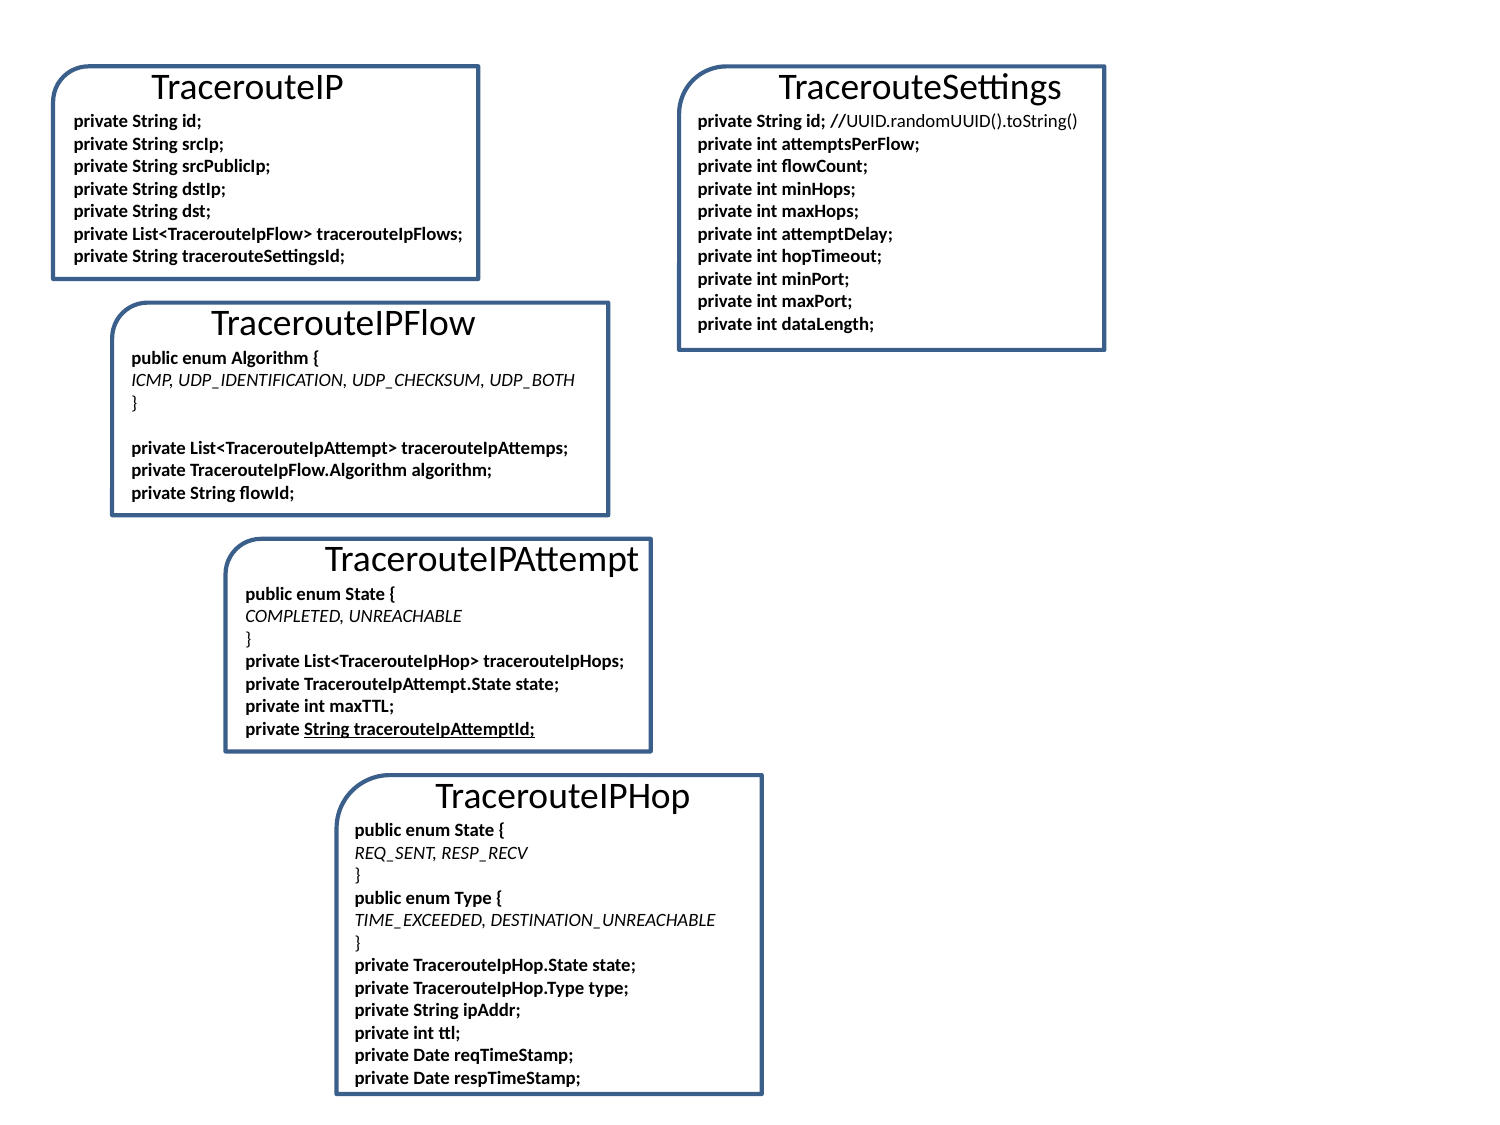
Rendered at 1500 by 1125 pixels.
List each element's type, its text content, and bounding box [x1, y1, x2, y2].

text_box TracerouteIPAttempt [310, 527, 655, 587]
text_box [676, 64, 1107, 352]
text_box TracerouteIPFlow [196, 290, 491, 338]
text_box TracerouteIP [136, 54, 359, 101]
text_box [109, 300, 611, 518]
text_box TracerouteIPHop [420, 763, 706, 810]
text_box public enum Algorithm { ICMP, UDP_IDENTIFICATION, UDP_CHECKSUM, UDP_BOTH } private List<TracerouteIpAttempt> tracerouteIpAttemps; private TracerouteIpFlow.Algorithm algorithm; private String flowId; [116, 338, 590, 511]
text_box [50, 64, 481, 282]
text_box [223, 536, 653, 754]
text_box TracerouteSettings [763, 54, 1078, 101]
text_box private String id; //UUID.randomUUID().toString() private int attemptsPerFlow; private int flowCount; private int minHops; private int maxHops; private int attemptDelay; private int hopTimeout; private int minPort; private int maxPort; private int dataLength; [682, 101, 1093, 342]
text_box [334, 773, 764, 1097]
text_box private String id; private String srcIp; private String srcPublicIp; private String dstIp; private String dst; private List<TracerouteIpFlow> tracerouteIpFlows; private String tracerouteSettingsId; [58, 101, 478, 275]
text_box public enum State { COMPLETED, UNREACHABLE } private List<TracerouteIpHop> tracerouteIpHops; private TracerouteIpAttempt.State state; private int maxTTL; private String tracerouteIpAttemptId; [230, 574, 640, 747]
text_box public enum State { REQ_SENT, RESP_RECV } public enum Type { TIME_EXCEEDED, DESTINATION_UNREACHABLE } private TracerouteIpHop.State state; private TracerouteIpHop.Type type; private String ipAddr; private int ttl; private Date reqTimeStamp; private Date respTimeStamp; [339, 810, 731, 1096]
